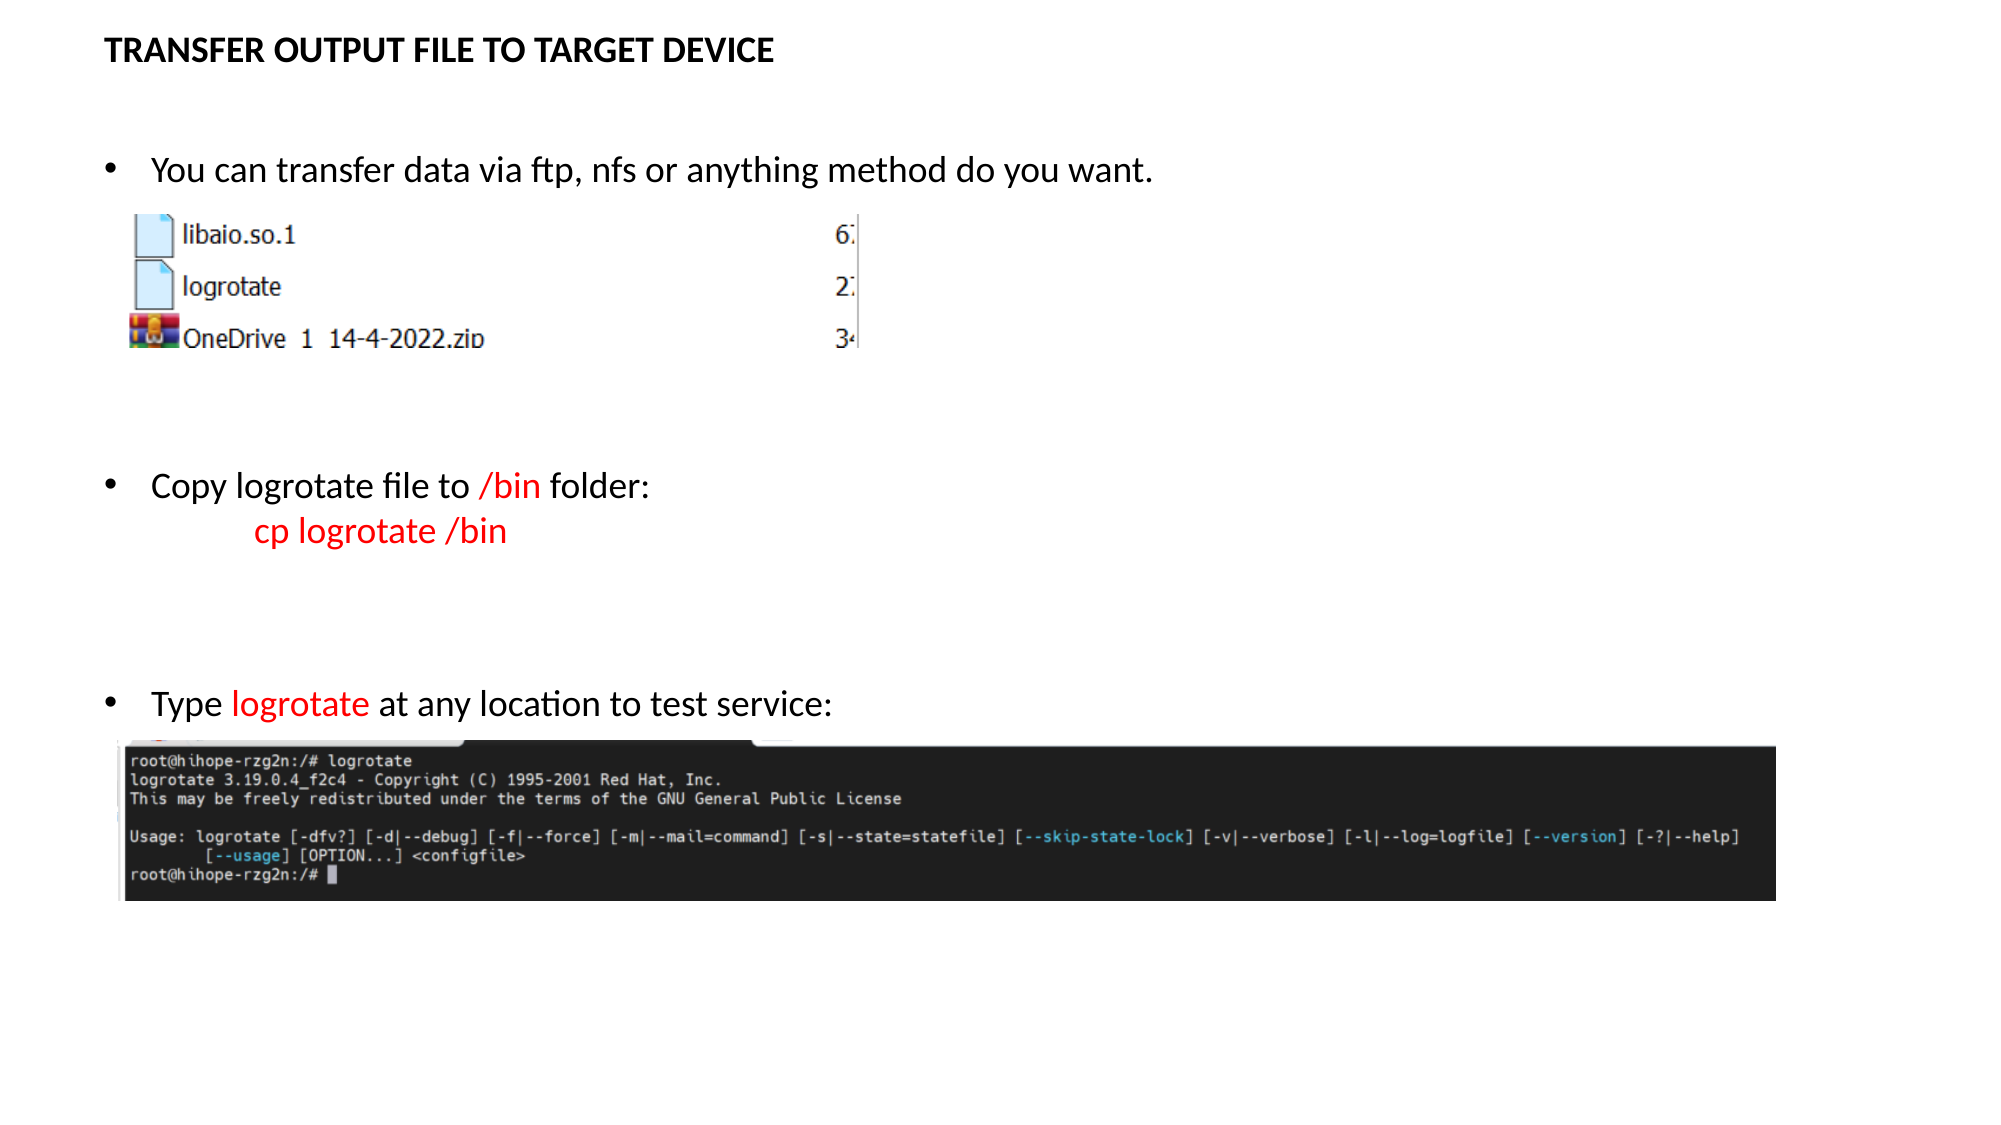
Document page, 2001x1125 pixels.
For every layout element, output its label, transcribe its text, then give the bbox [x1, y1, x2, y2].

text_box TRANSFER OUTPUT FILE TO TARGET DEVICE [89, 18, 1270, 78]
picture [117, 740, 1776, 901]
picture [78, 214, 870, 348]
text_box Type logrotate at any location to test service: [89, 671, 944, 732]
text_box Copy logrotate file to /bin folder: cp logrotate /bin [89, 454, 761, 559]
text_box You can transfer data via ftp, nfs or anything method do you want. [89, 137, 1803, 198]
